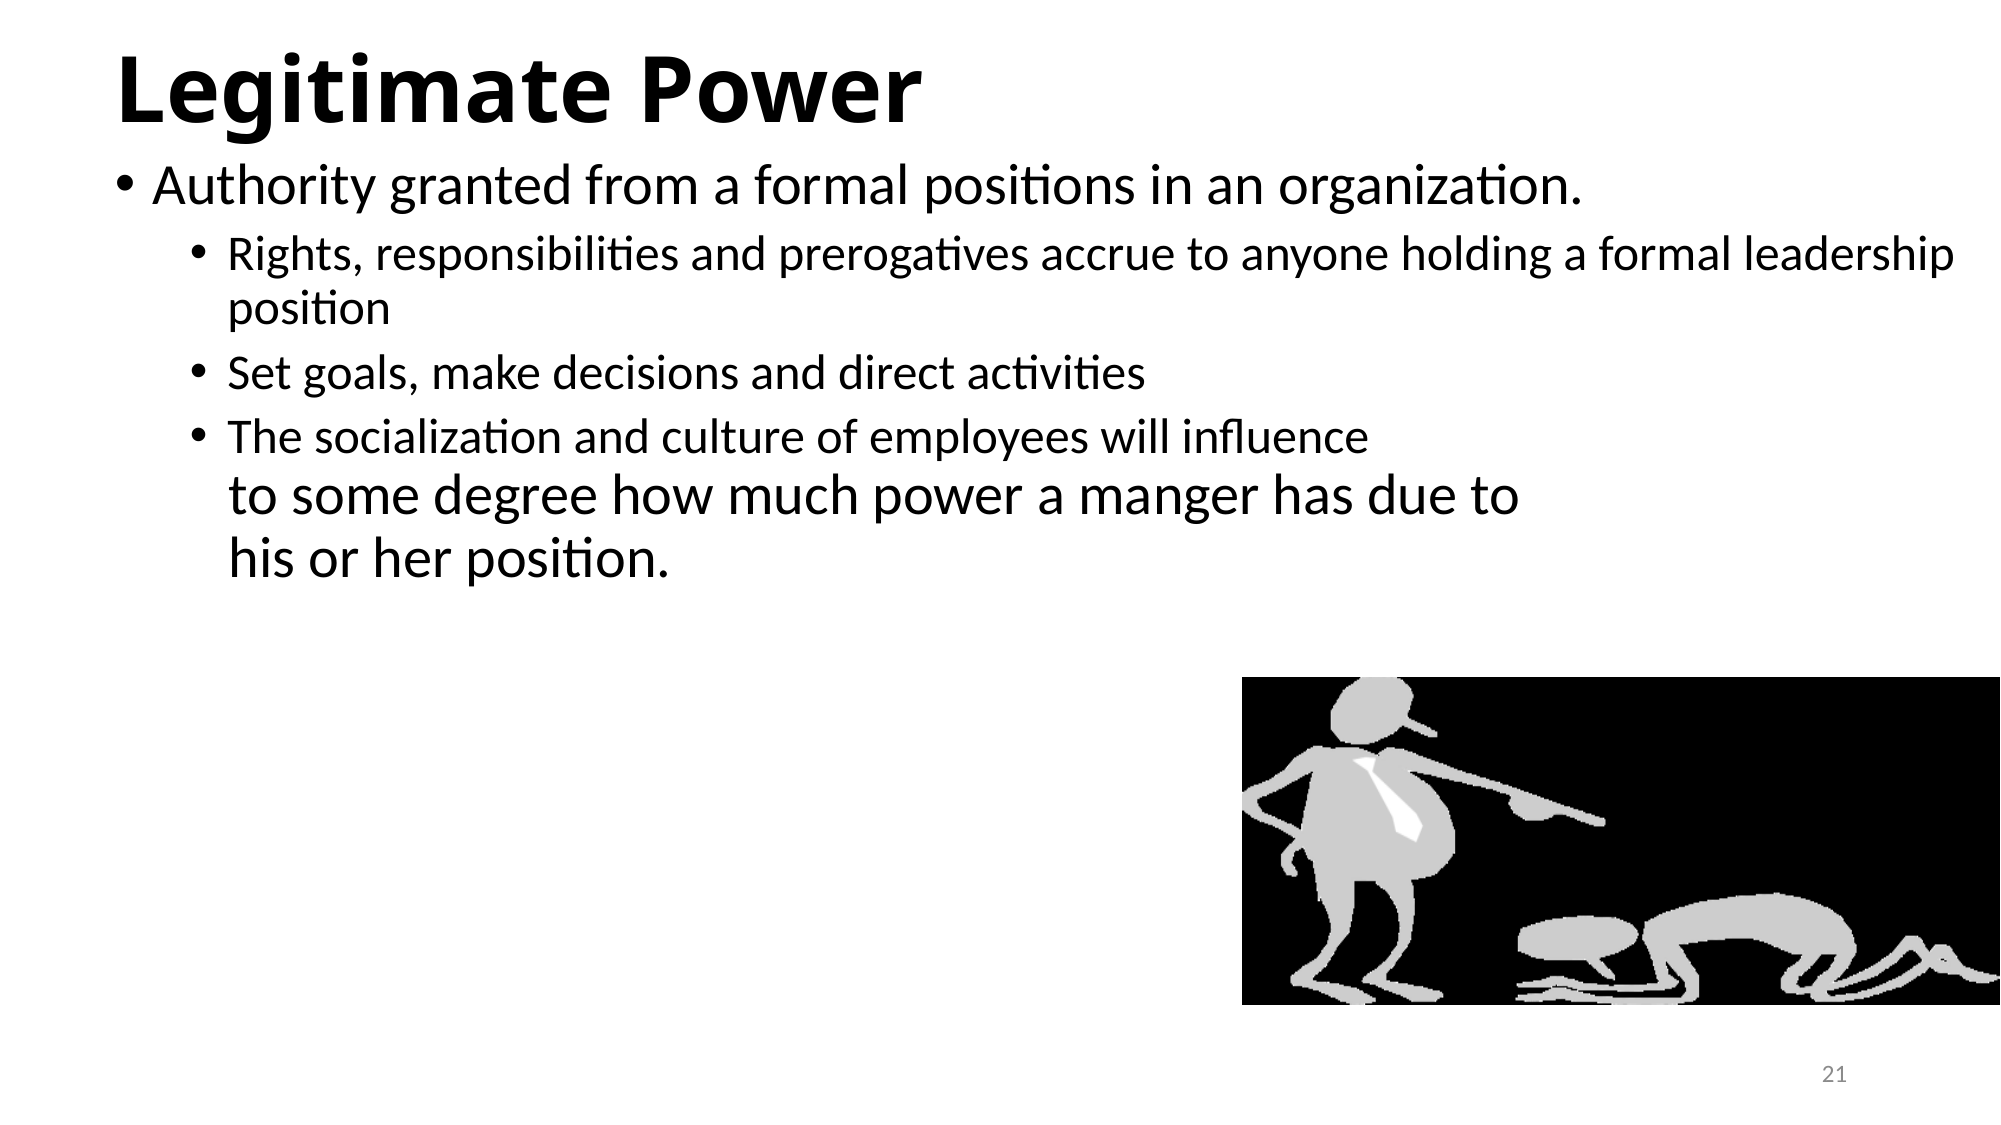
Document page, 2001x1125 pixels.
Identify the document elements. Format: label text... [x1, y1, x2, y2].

list Authority granted from a formal positions in an organization. Rights, responsibilities and prerogatives accrue to anyone holding a formal leadership position Set goals, make decisions and direct activities The socialization and culture of employees will influence to some degree how much power a manger has due to his or her position. [99, 146, 2000, 1030]
picture [1242, 677, 2000, 1005]
title Legitimate Power [99, 0, 1900, 146]
slide_number 21 [1412, 1042, 1863, 1103]
